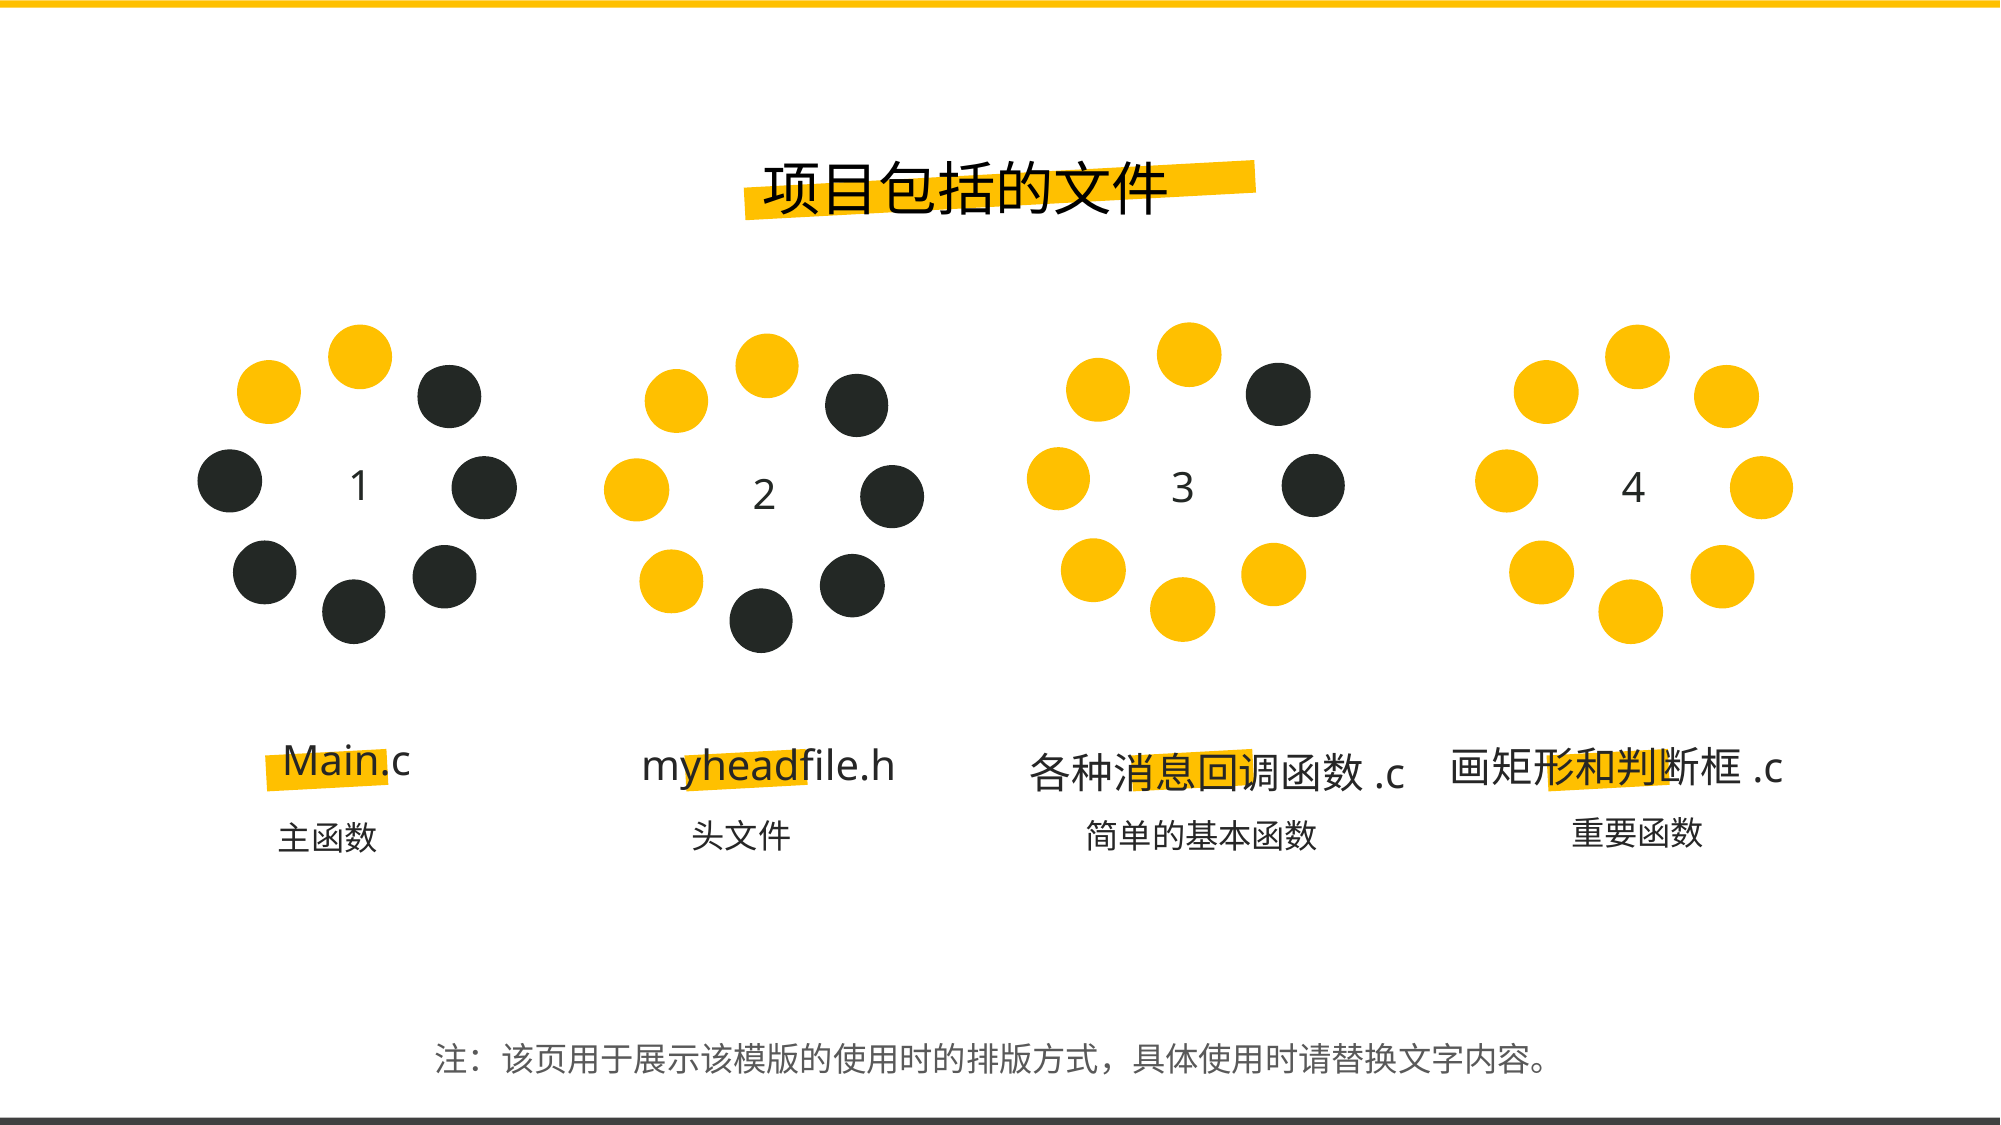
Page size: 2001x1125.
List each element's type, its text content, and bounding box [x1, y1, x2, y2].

text_box [735, 333, 799, 399]
text_box [0, 0, 2000, 9]
text_box [1066, 357, 1130, 422]
text_box myheadfile.h [626, 730, 912, 796]
text_box 项目包括的文件 [747, 144, 1254, 229]
text_box [0, 1116, 2000, 1125]
text_box [1605, 324, 1670, 390]
text_box [451, 456, 517, 520]
text_box 1 [333, 451, 387, 517]
text_box [417, 364, 482, 429]
text_box [639, 549, 704, 614]
text_box 画矩形和判断框.c [1435, 733, 1799, 798]
text_box [1241, 542, 1307, 607]
text_box 主函数 [262, 801, 393, 865]
text_box [197, 449, 263, 513]
text_box [328, 324, 393, 390]
text_box [742, 186, 747, 222]
text_box 2 [738, 460, 792, 526]
text_box 头文件 [676, 799, 807, 862]
text_box 重要函数 [1547, 797, 1729, 860]
text_box [1729, 456, 1794, 520]
text_box [1254, 158, 1258, 194]
text_box [237, 360, 301, 424]
text_box [644, 369, 709, 433]
text_box [1245, 362, 1311, 426]
text_box 各种消息回调函数.c [1015, 739, 1420, 805]
text_box [603, 458, 670, 522]
text_box 简单的基本函数 [1070, 799, 1334, 862]
text_box [1598, 579, 1664, 645]
text_box 4 [1606, 453, 1661, 519]
text_box [322, 579, 386, 645]
text_box [1281, 453, 1345, 518]
text_box [1156, 322, 1222, 388]
text_box [1026, 447, 1090, 511]
text_box [1690, 545, 1755, 609]
text_box [1150, 577, 1216, 642]
text_box [232, 540, 297, 605]
text_box [1509, 540, 1575, 605]
text_box [1513, 360, 1579, 424]
text_box [412, 545, 477, 609]
text_box 注：该页用于展示该模版的使用时的排版方式，具体使用时请替换文字内容。 [419, 1030, 1581, 1086]
text_box [819, 553, 885, 618]
text_box [729, 588, 793, 654]
text_box [825, 373, 889, 438]
text_box [264, 754, 276, 793]
text_box [860, 465, 925, 529]
text_box Main.c [267, 726, 426, 792]
text_box [1475, 449, 1539, 513]
text_box 3 [1156, 453, 1210, 519]
text_box [1694, 364, 1760, 429]
text_box [1060, 538, 1126, 603]
